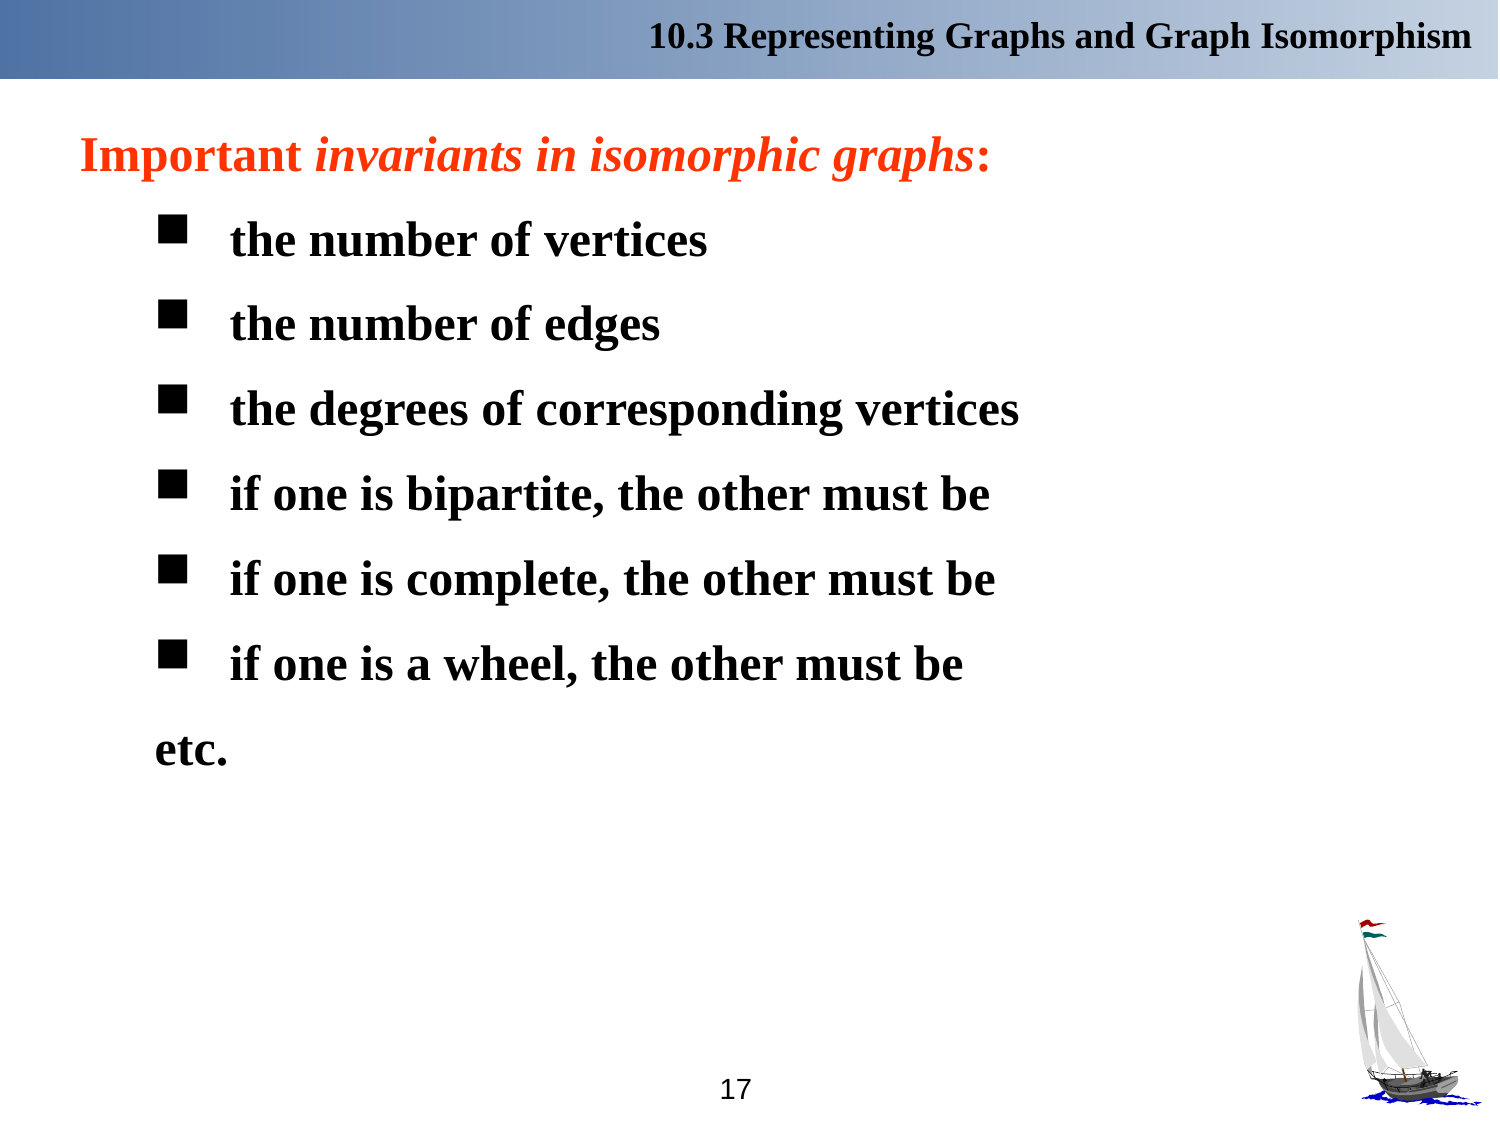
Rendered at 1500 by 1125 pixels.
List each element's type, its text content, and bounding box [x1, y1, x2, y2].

slide_number 17 [666, 1049, 768, 1125]
picture [0, 1, 1500, 79]
text_box 10.3 Representing Graphs and Graph Isomorphism [608, 0, 1500, 67]
text_box Important invariants in isomorphic graphs: the number of vertices the number of edges the degrees of corresponding vertices if one is bipartite, the other must be if one is complete, the other must be if one is a wheel, the other must be etc. [64, 113, 1388, 784]
